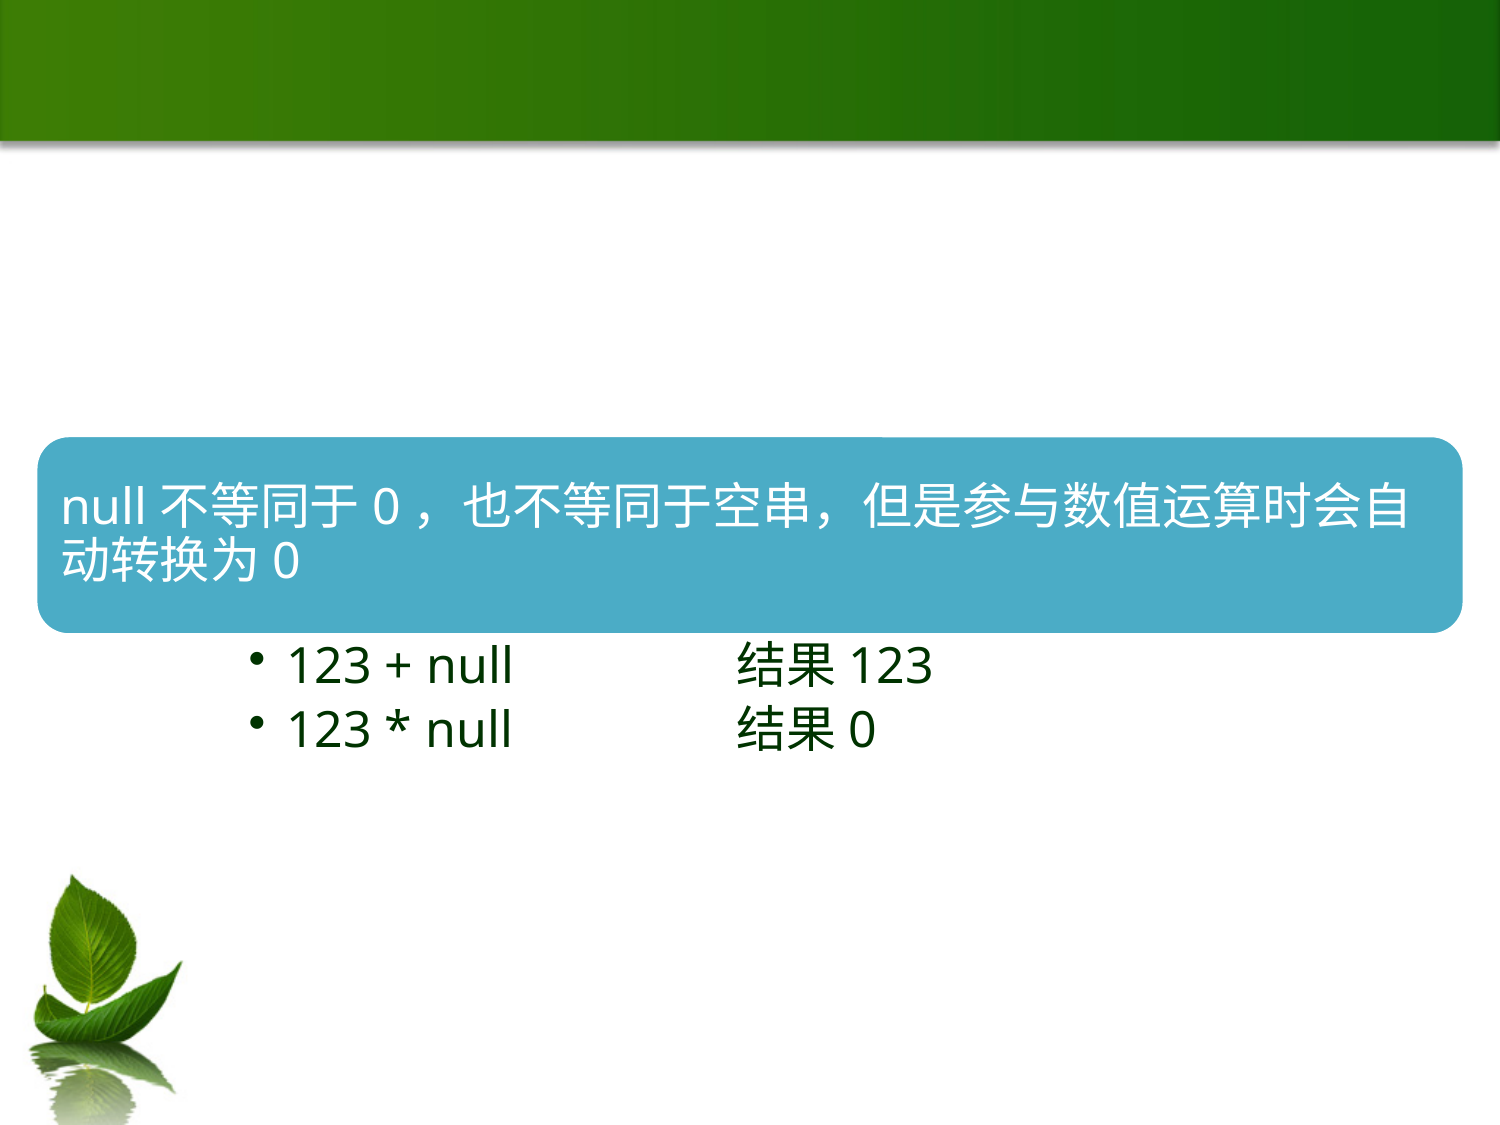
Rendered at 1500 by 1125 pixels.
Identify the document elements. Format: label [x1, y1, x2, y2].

text_box [208, 635, 1292, 691]
picture [0, 0, 1500, 1125]
text_box [35, 434, 1465, 636]
